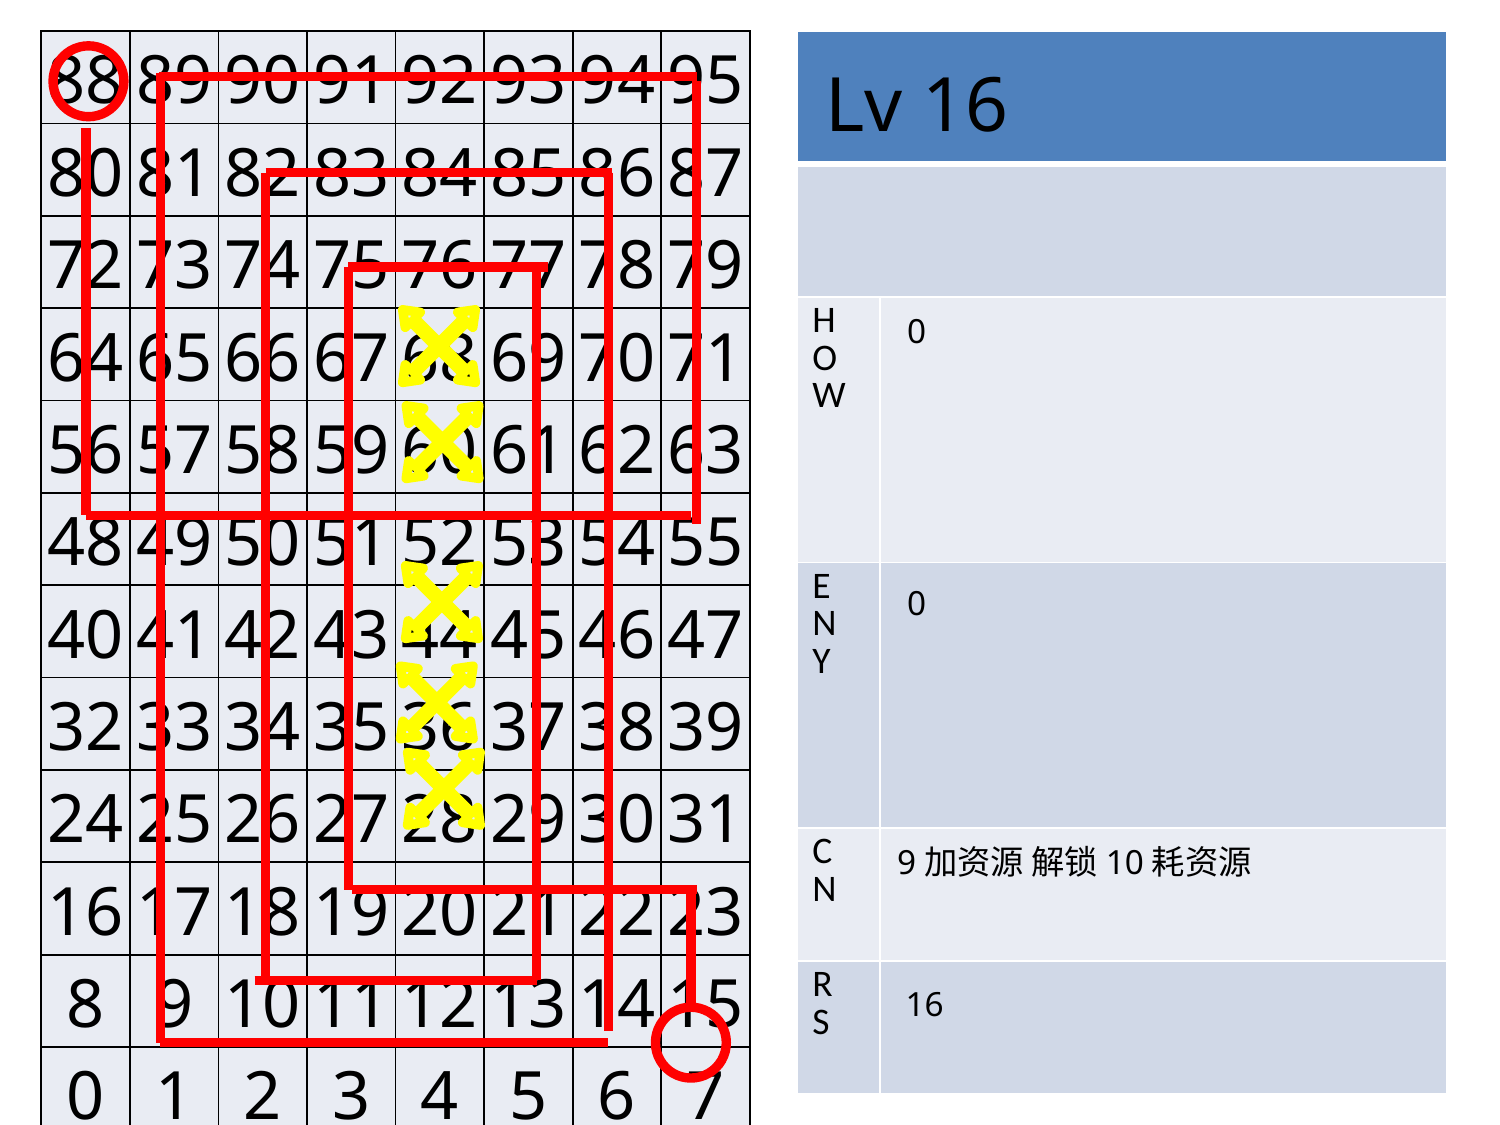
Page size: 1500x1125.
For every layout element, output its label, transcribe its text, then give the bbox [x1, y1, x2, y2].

text_box [400, 307, 478, 385]
text_box Lv 16 [810, 48, 1024, 154]
text_box [398, 664, 476, 741]
text_box 0 [892, 302, 941, 358]
text_box 9加资源 解锁10耗资源 [882, 834, 1267, 889]
text_box [653, 1005, 729, 1081]
text_box [405, 750, 483, 828]
text_box 0 [892, 574, 941, 629]
text_box 16 [890, 975, 959, 1031]
text_box [50, 43, 126, 119]
text_box [403, 563, 481, 641]
text_box [404, 403, 482, 481]
